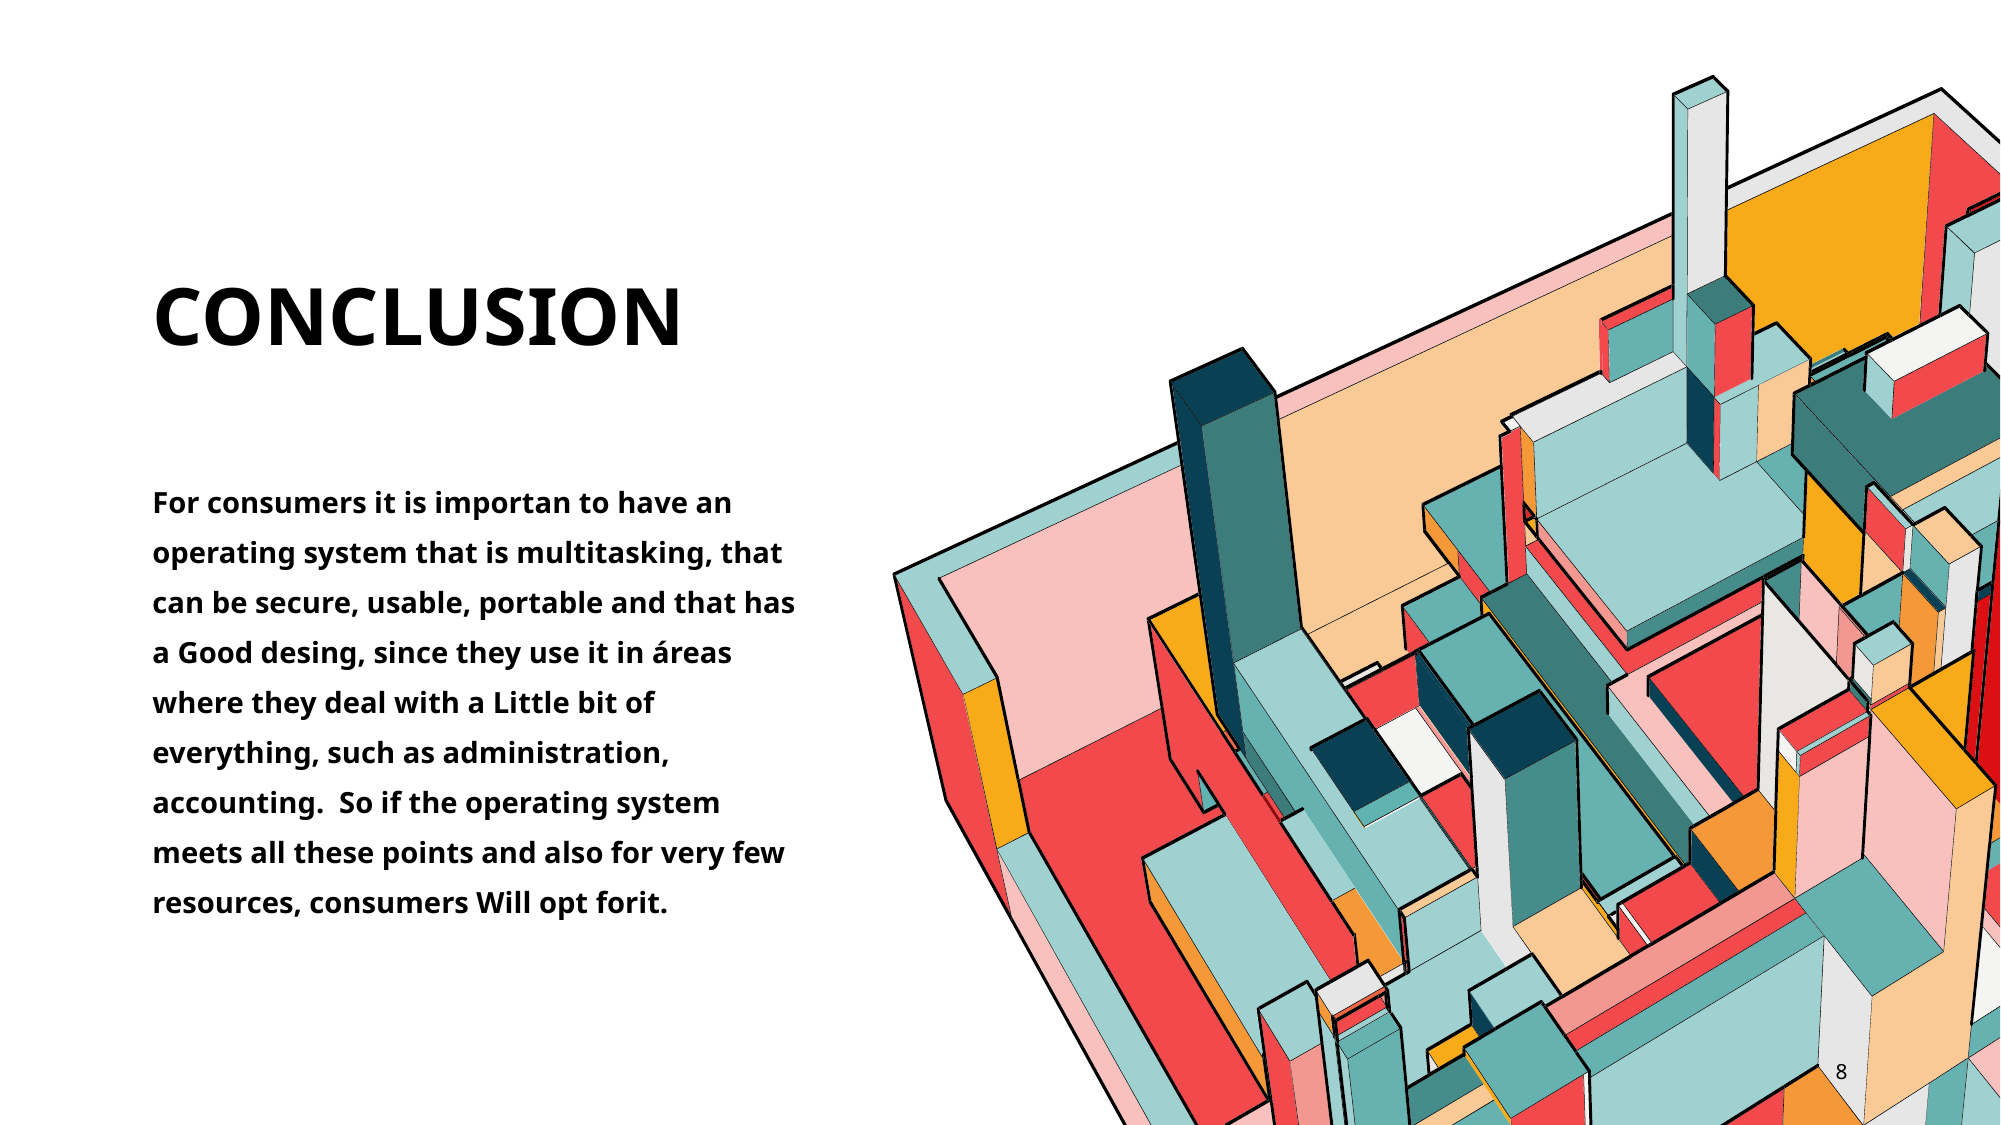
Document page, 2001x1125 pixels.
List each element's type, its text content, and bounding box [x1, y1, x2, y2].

slide_number 8 [1412, 1042, 1863, 1103]
title Conclusion [137, 211, 813, 429]
list For consumers it is importan to have an operating system that is multitasking, that can be secure, usable, portable and that has a Good desing, since they use it in áreas where they deal with a Little bit of everything, such as administration, accounting. So if the operating system meets all these points and also for very few resources, consumers Will opt forit. [137, 461, 813, 918]
